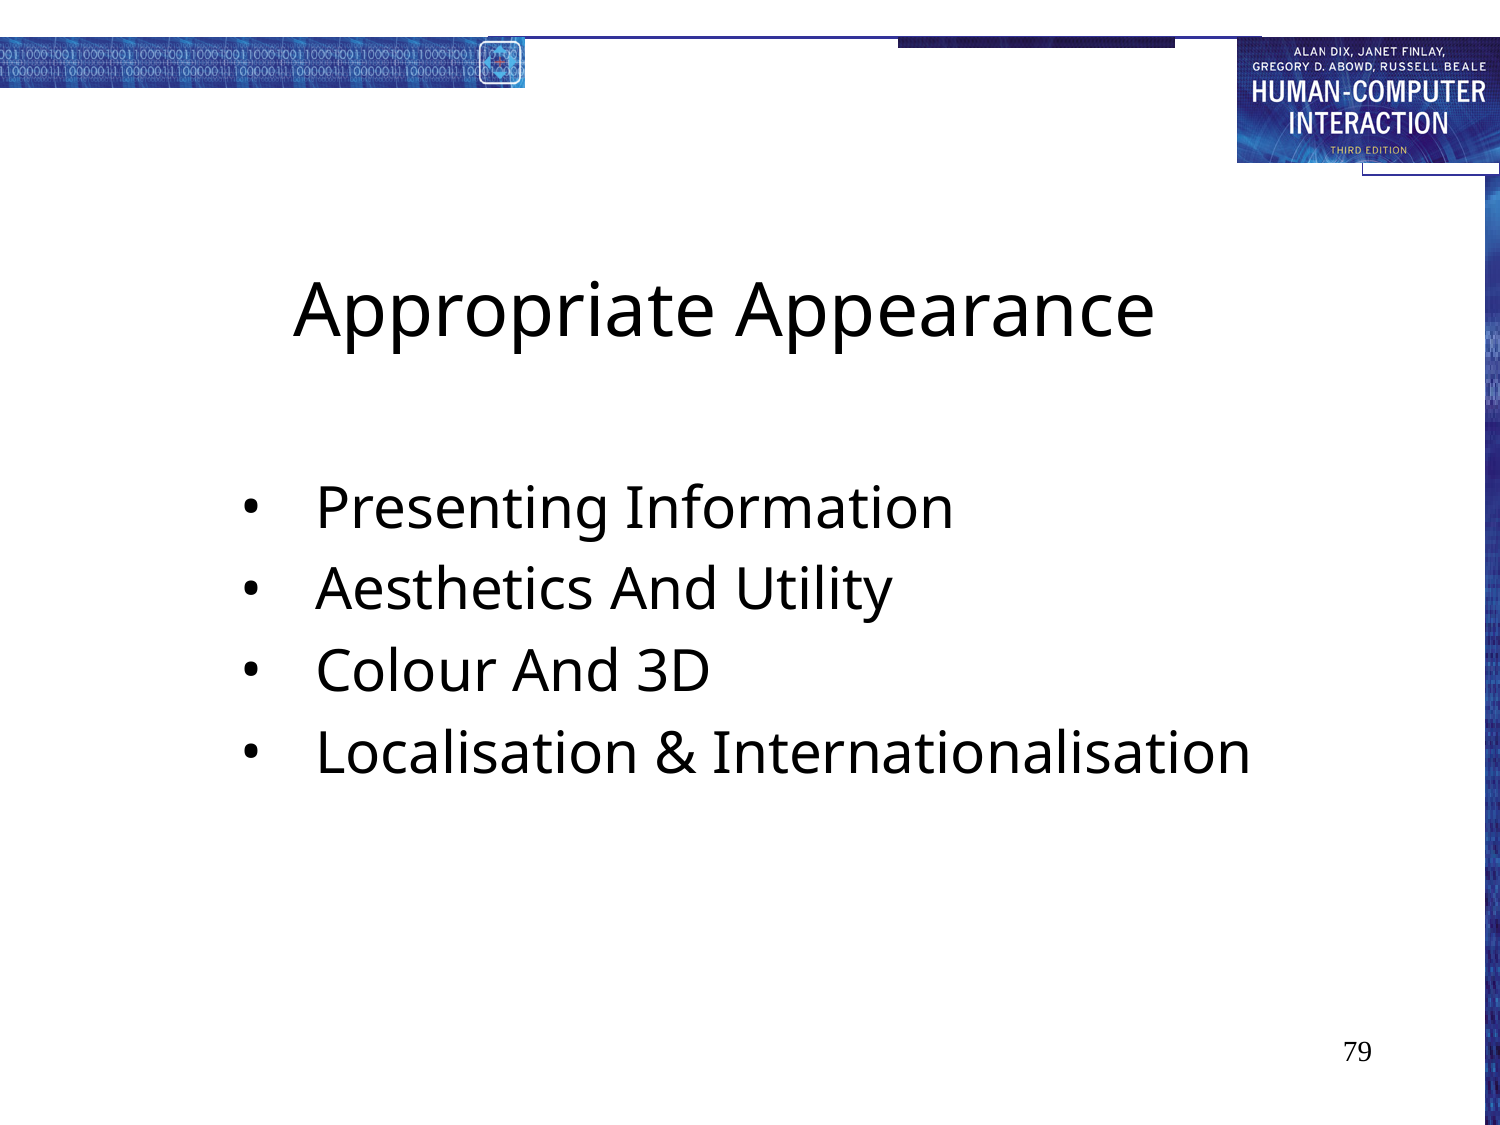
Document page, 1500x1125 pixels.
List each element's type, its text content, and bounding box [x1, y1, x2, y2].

text_box 79 [1074, 1024, 1388, 1100]
picture [1237, 37, 1500, 163]
picture [1485, 176, 1500, 1125]
title Appropriate Appearance [87, 212, 1363, 400]
picture [898, 37, 1175, 48]
picture [0, 37, 525, 88]
subtitle Presenting Information Aesthetics And Utility Colour And 3D Localisation & Internationalisation [225, 462, 1363, 900]
